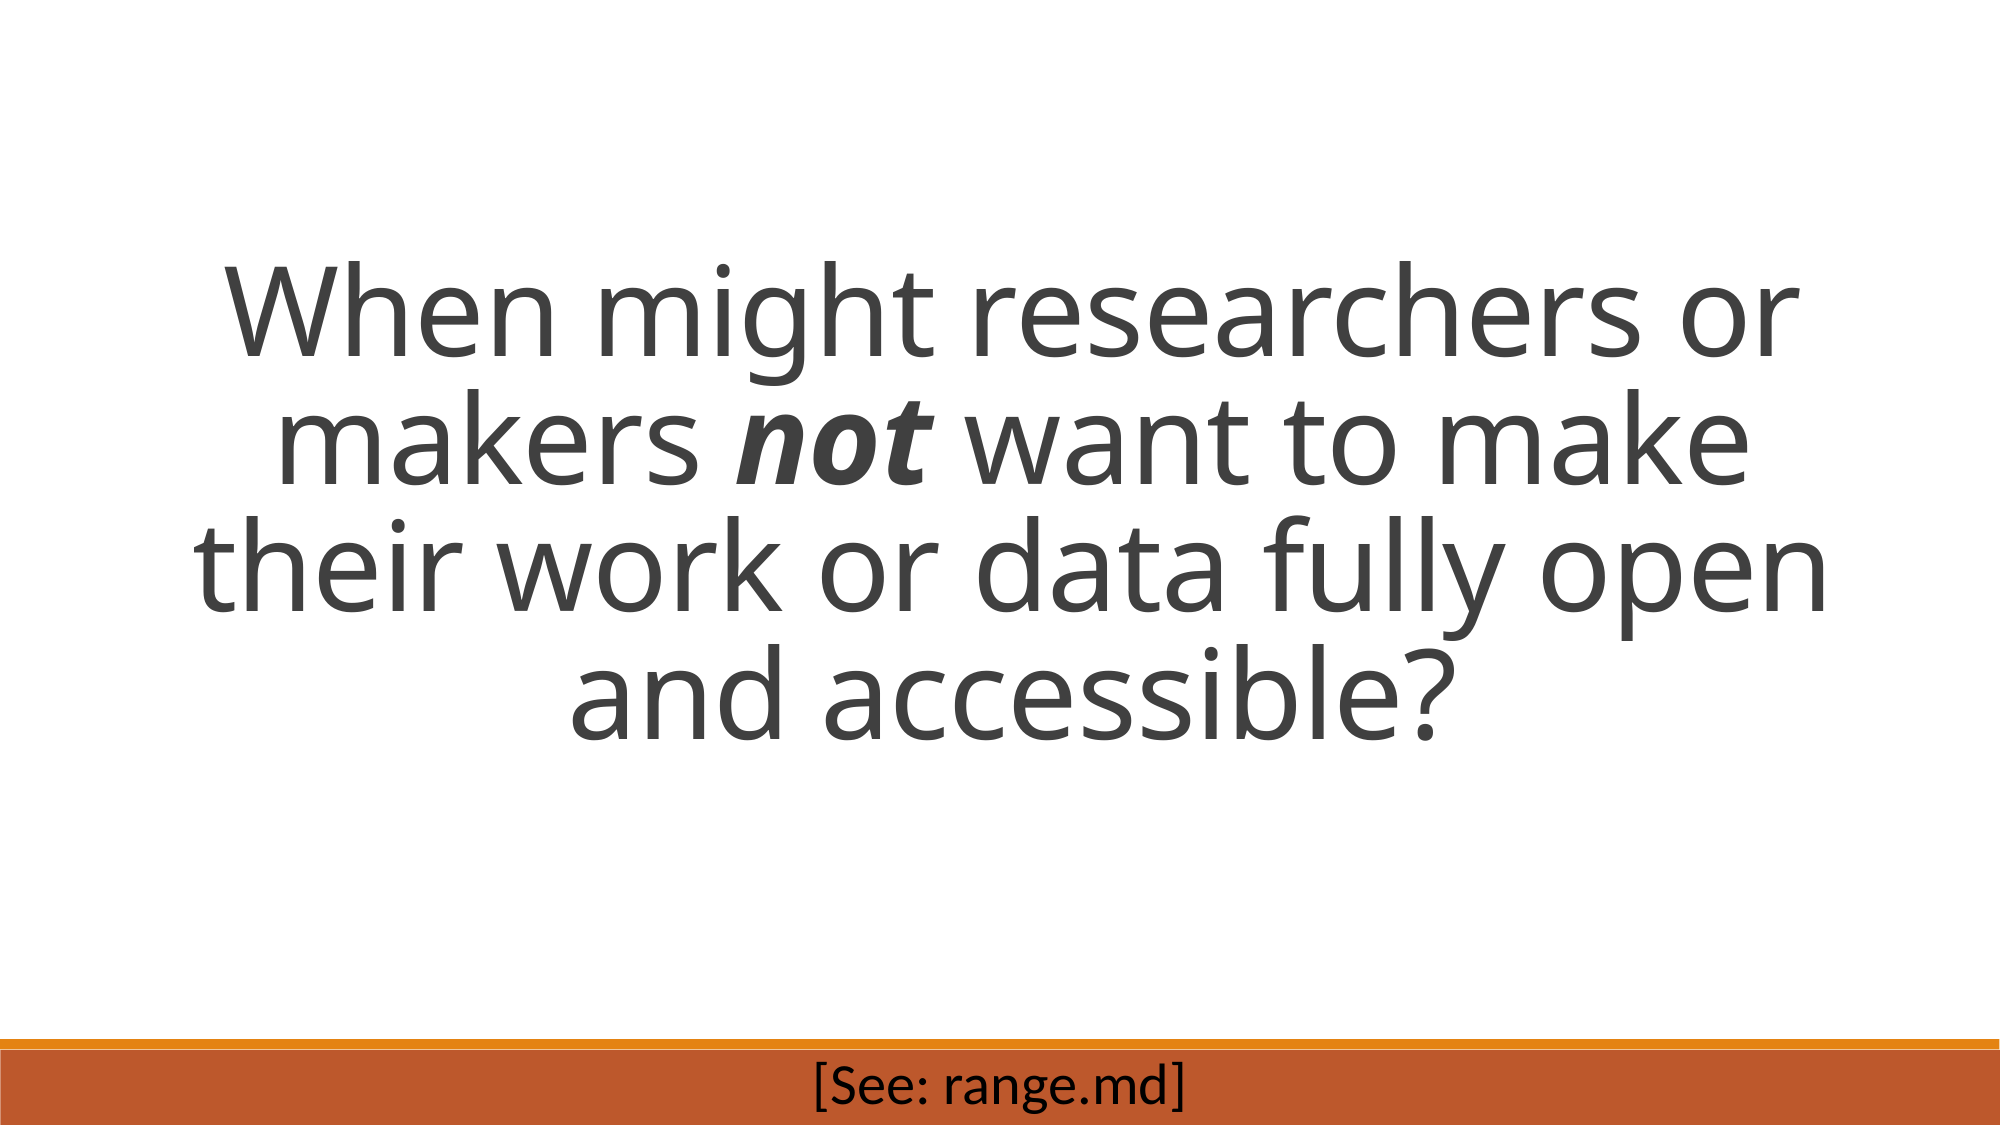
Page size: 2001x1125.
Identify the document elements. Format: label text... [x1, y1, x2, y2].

title When might researchers or makers not want to make their work or data fully open and accessible? [150, 226, 1875, 773]
text_box [See: range.md] [797, 1039, 1202, 1124]
